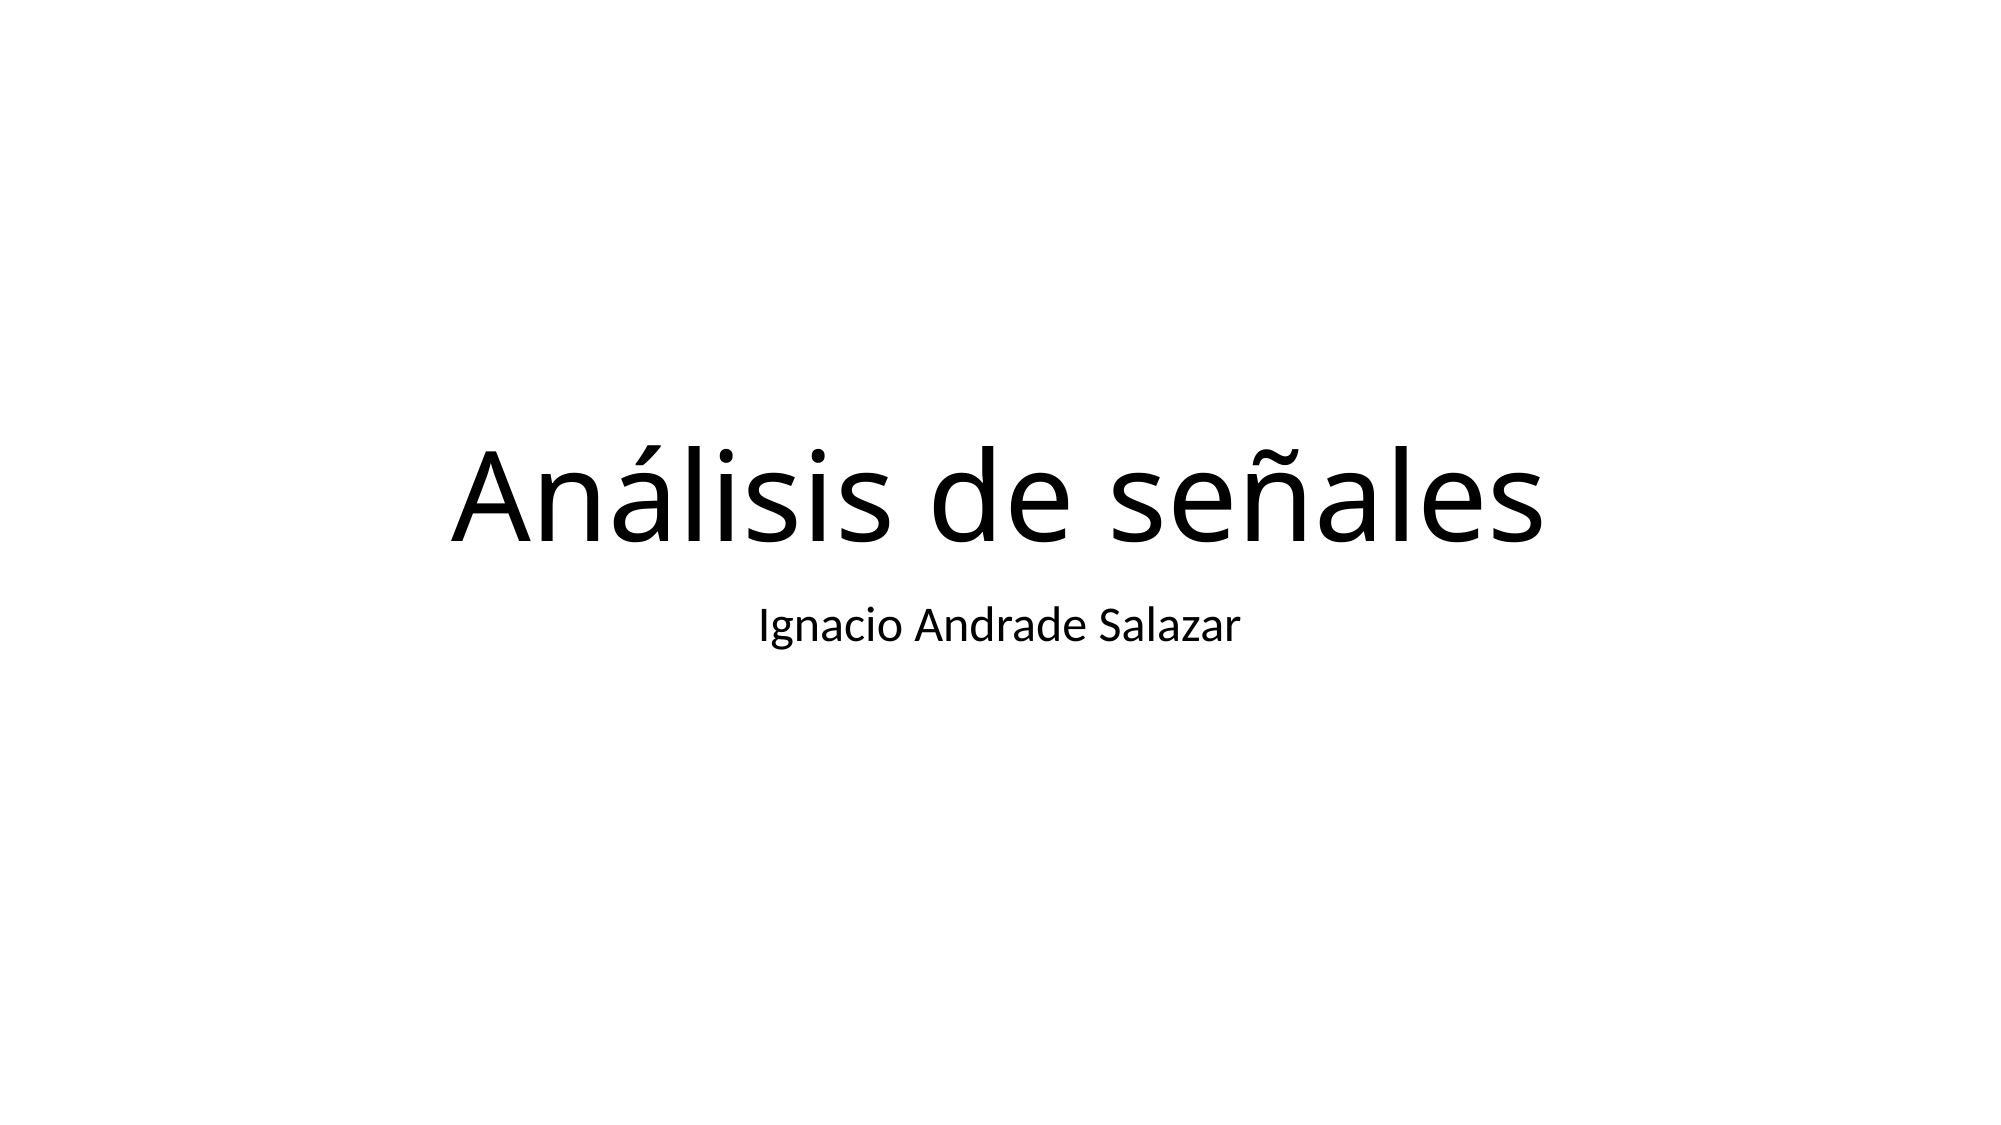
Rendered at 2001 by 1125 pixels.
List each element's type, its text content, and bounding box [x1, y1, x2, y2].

title Análisis de señales [249, 184, 1750, 576]
subtitle Ignacio Andrade Salazar [249, 590, 1750, 863]
